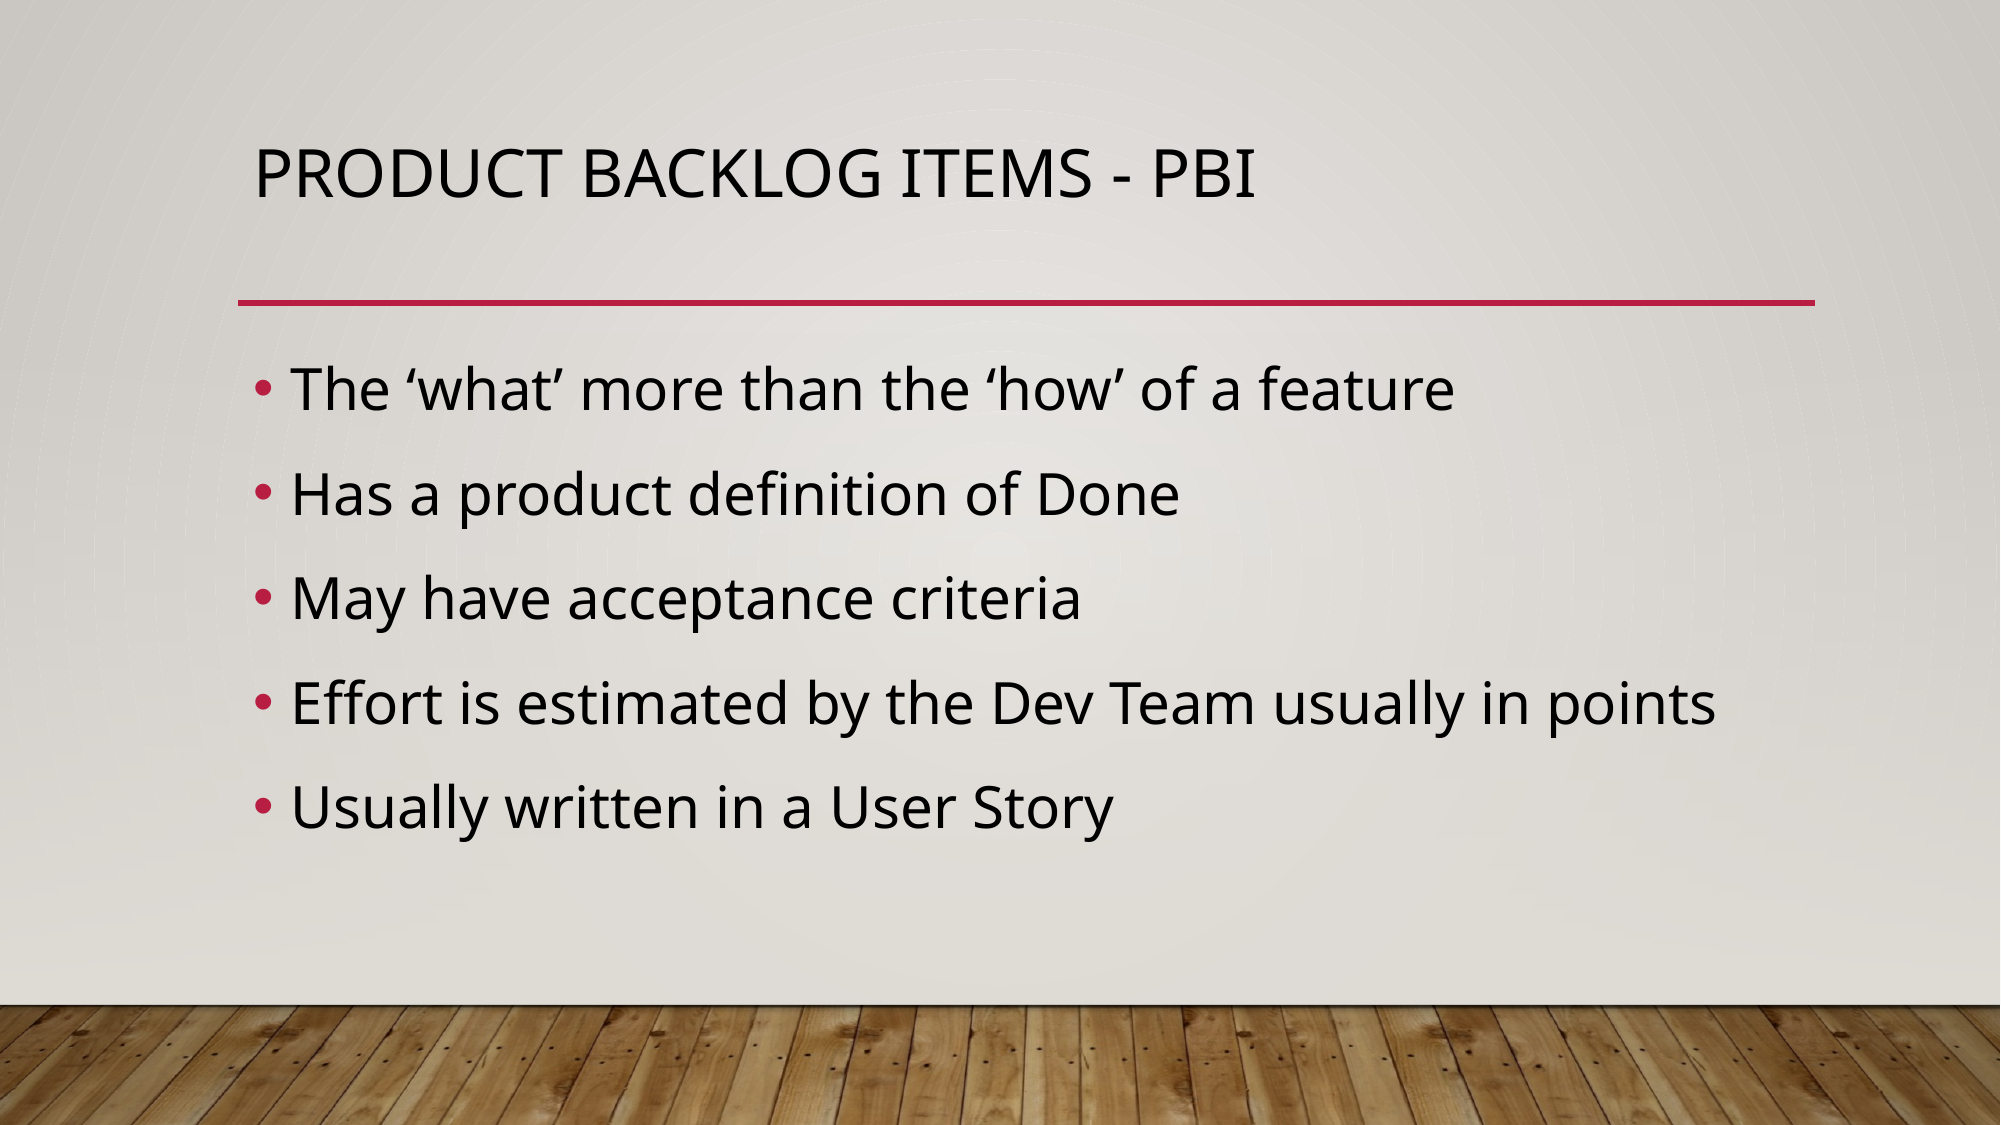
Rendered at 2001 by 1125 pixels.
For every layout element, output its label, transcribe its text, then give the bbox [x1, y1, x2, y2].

list The ‘what’ more than the ‘how’ of a feature Has a product definition of Done May have acceptance criteria Effort is estimated by the Dev Team usually in points Usually written in a User Story [238, 330, 1814, 962]
title Product backlog items - PBI [238, 131, 1814, 305]
picture [0, 1005, 2000, 1125]
